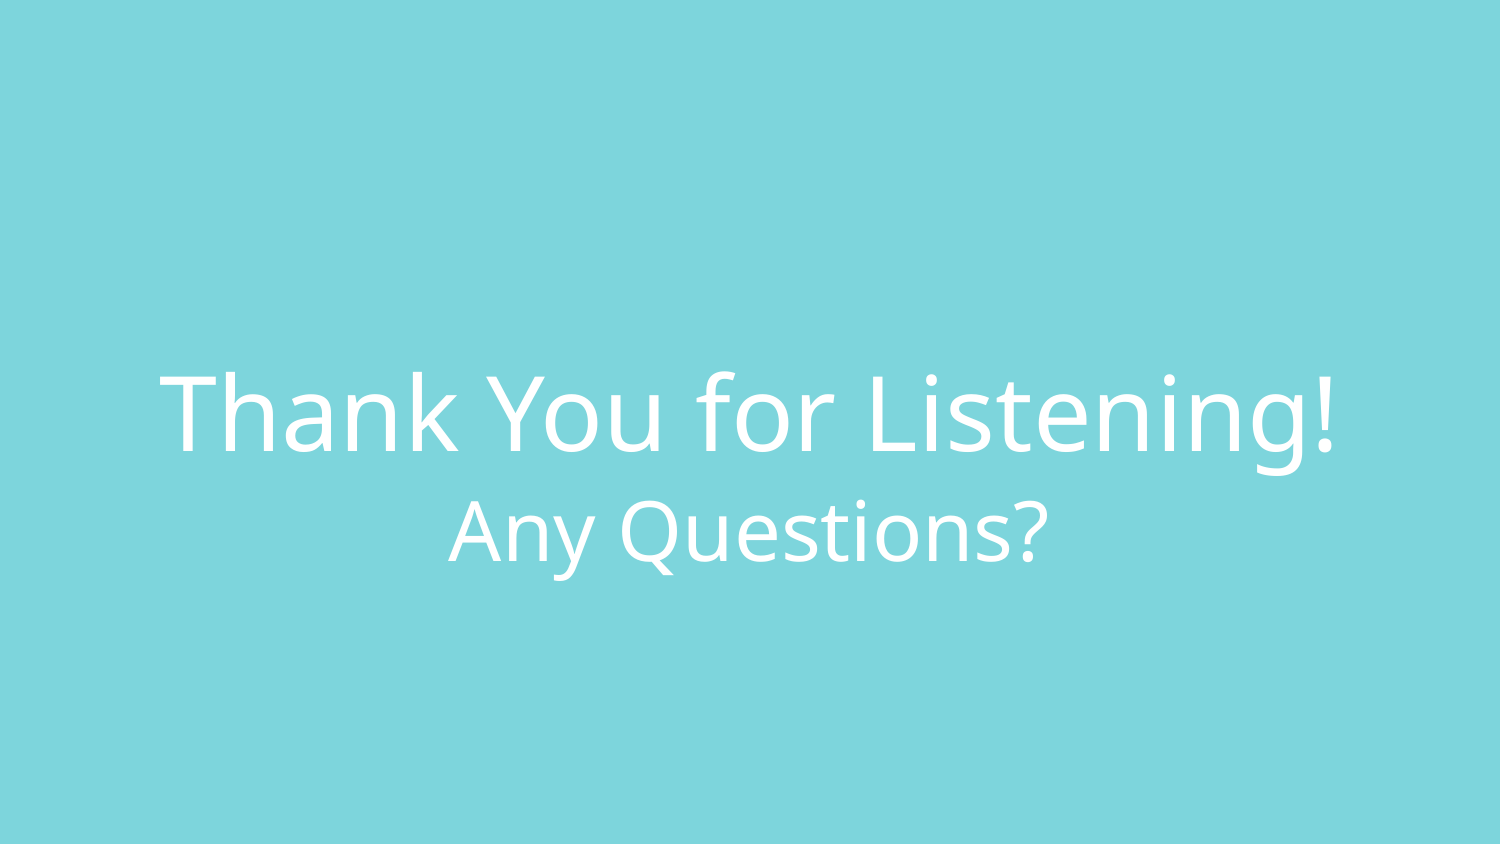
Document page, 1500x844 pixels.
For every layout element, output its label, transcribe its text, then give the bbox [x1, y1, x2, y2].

list Thank You for Listening! [0, 362, 1500, 458]
text_box Any Questions? [0, 480, 1500, 576]
